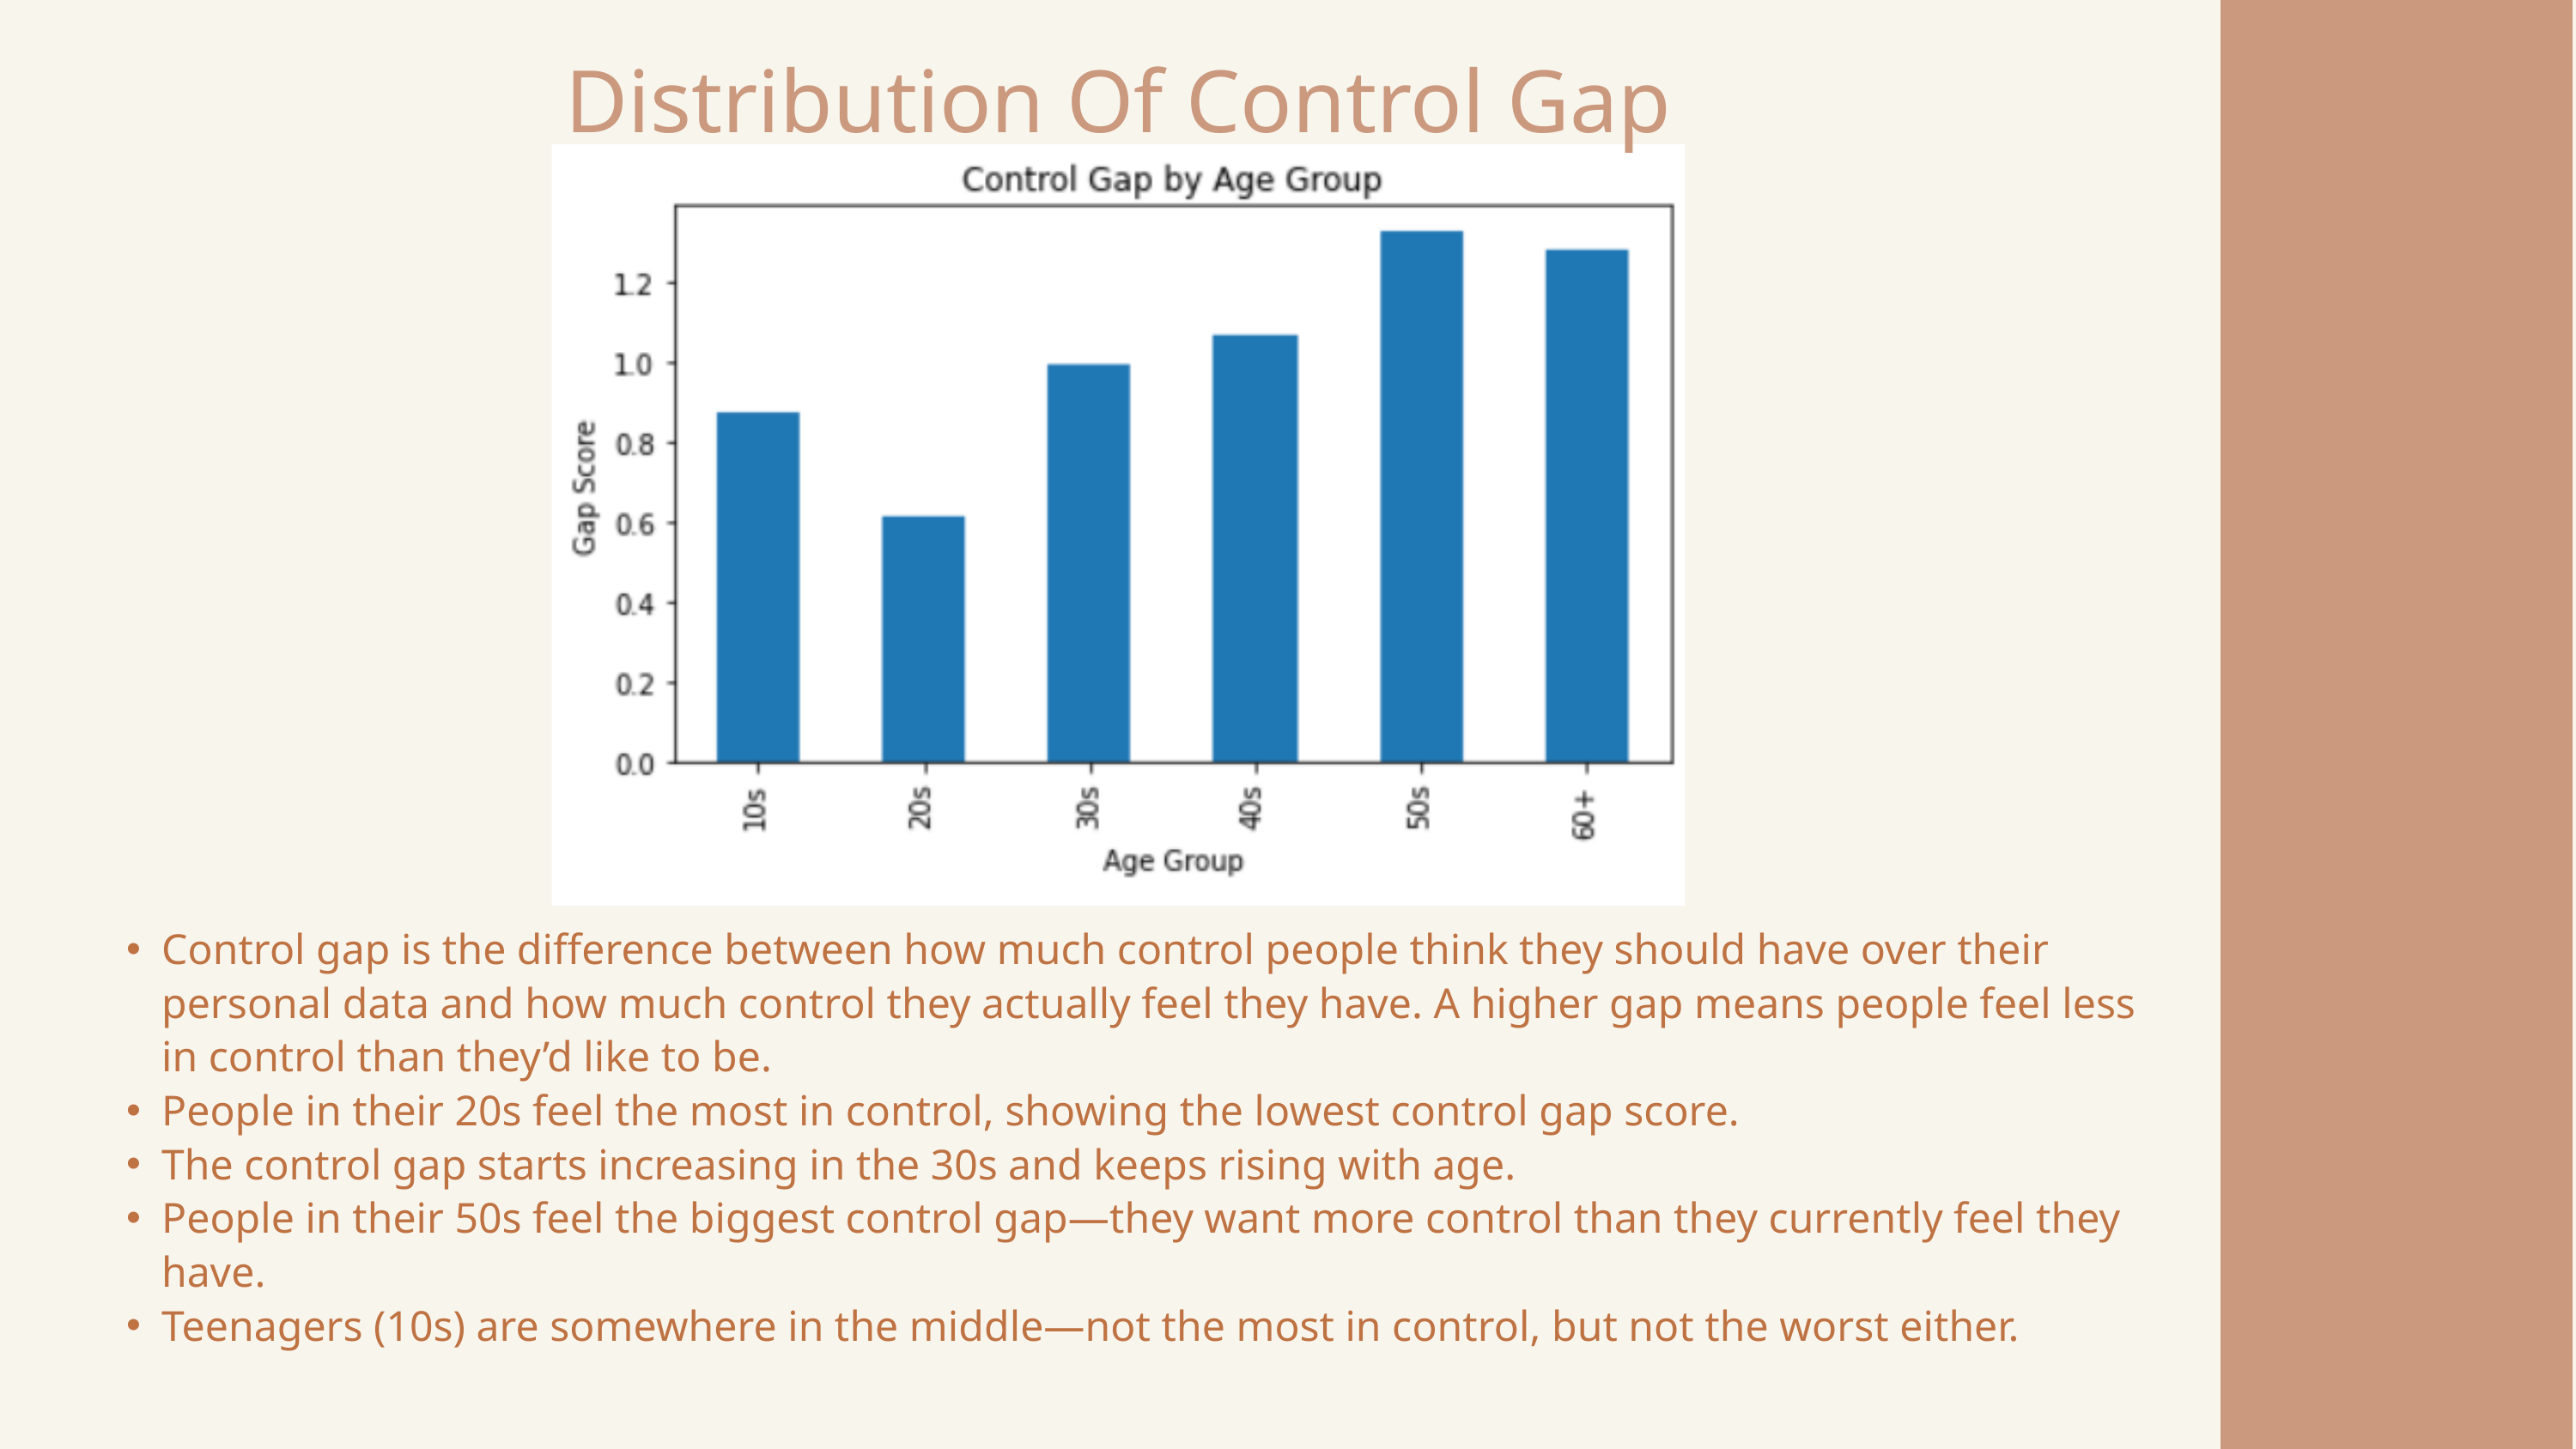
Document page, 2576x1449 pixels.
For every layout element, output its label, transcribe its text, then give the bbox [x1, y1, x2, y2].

text_box Control gap is the difference between how much control people think they should have over their personal data and how much control they actually feel they have. A higher gap means people feel less in control than they’d like to be. People in their 20s feel the most in control, showing the lowest control gap score. The control gap starts increasing in the 30s and keeps rising with age. People in their 50s feel the biggest control gap—they want more control than they currently feel they have. Teenagers (10s) are somewhere in the middle—not the most in control, but not the worst either. [91, 919, 2170, 1349]
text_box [2220, 0, 2573, 1449]
text_box Distribution Of Control Gap [67, 29, 2170, 150]
text_box [551, 150, 1686, 906]
